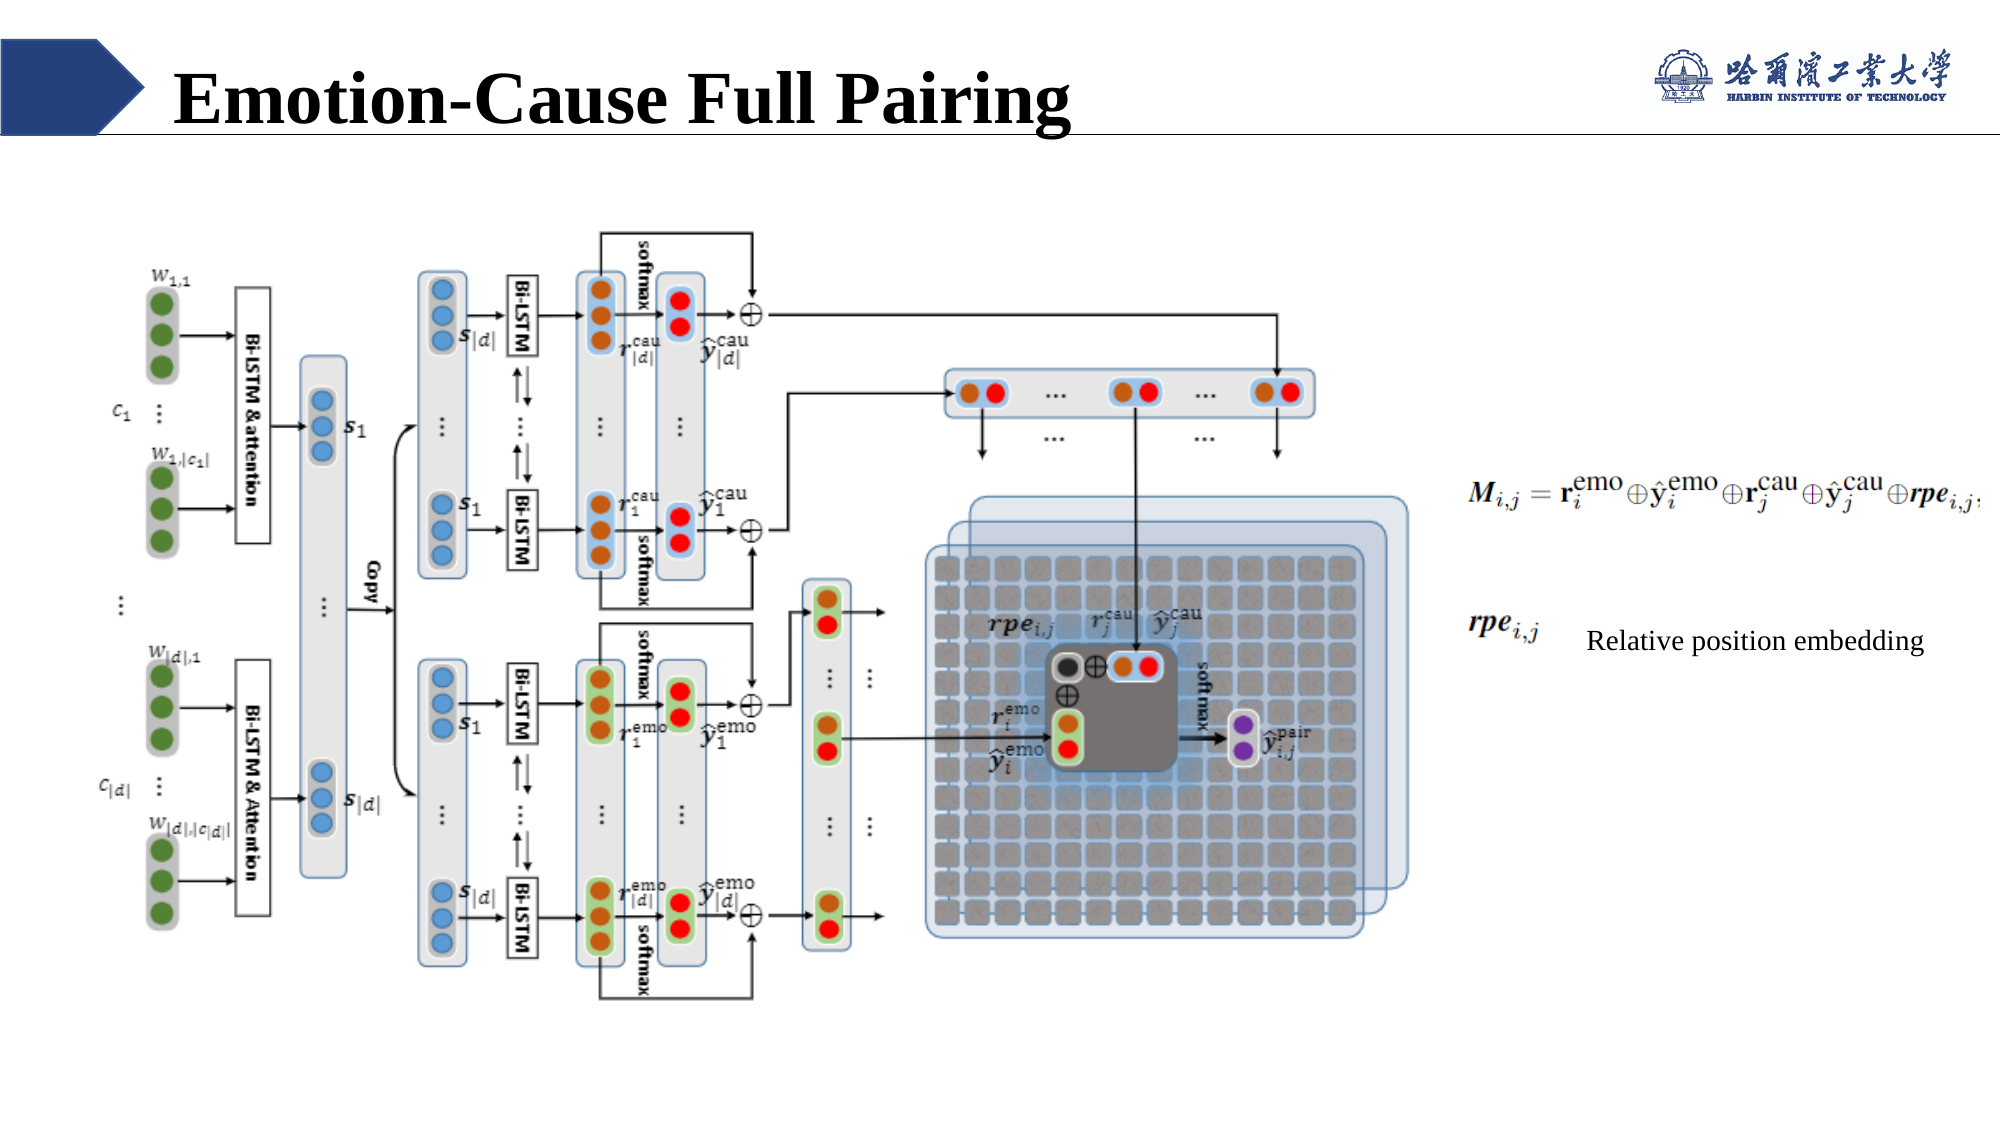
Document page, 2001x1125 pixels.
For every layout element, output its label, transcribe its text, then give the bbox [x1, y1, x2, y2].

text_box Relative position embedding [1571, 596, 1980, 664]
text_box Emotion-Cause Full Pairing [158, 0, 1432, 134]
picture [1644, 39, 1960, 114]
text_box [0, 38, 145, 134]
text_box Emotion-Cause Full Pairing [158, 135, 1432, 146]
picture [20, 195, 1980, 1034]
